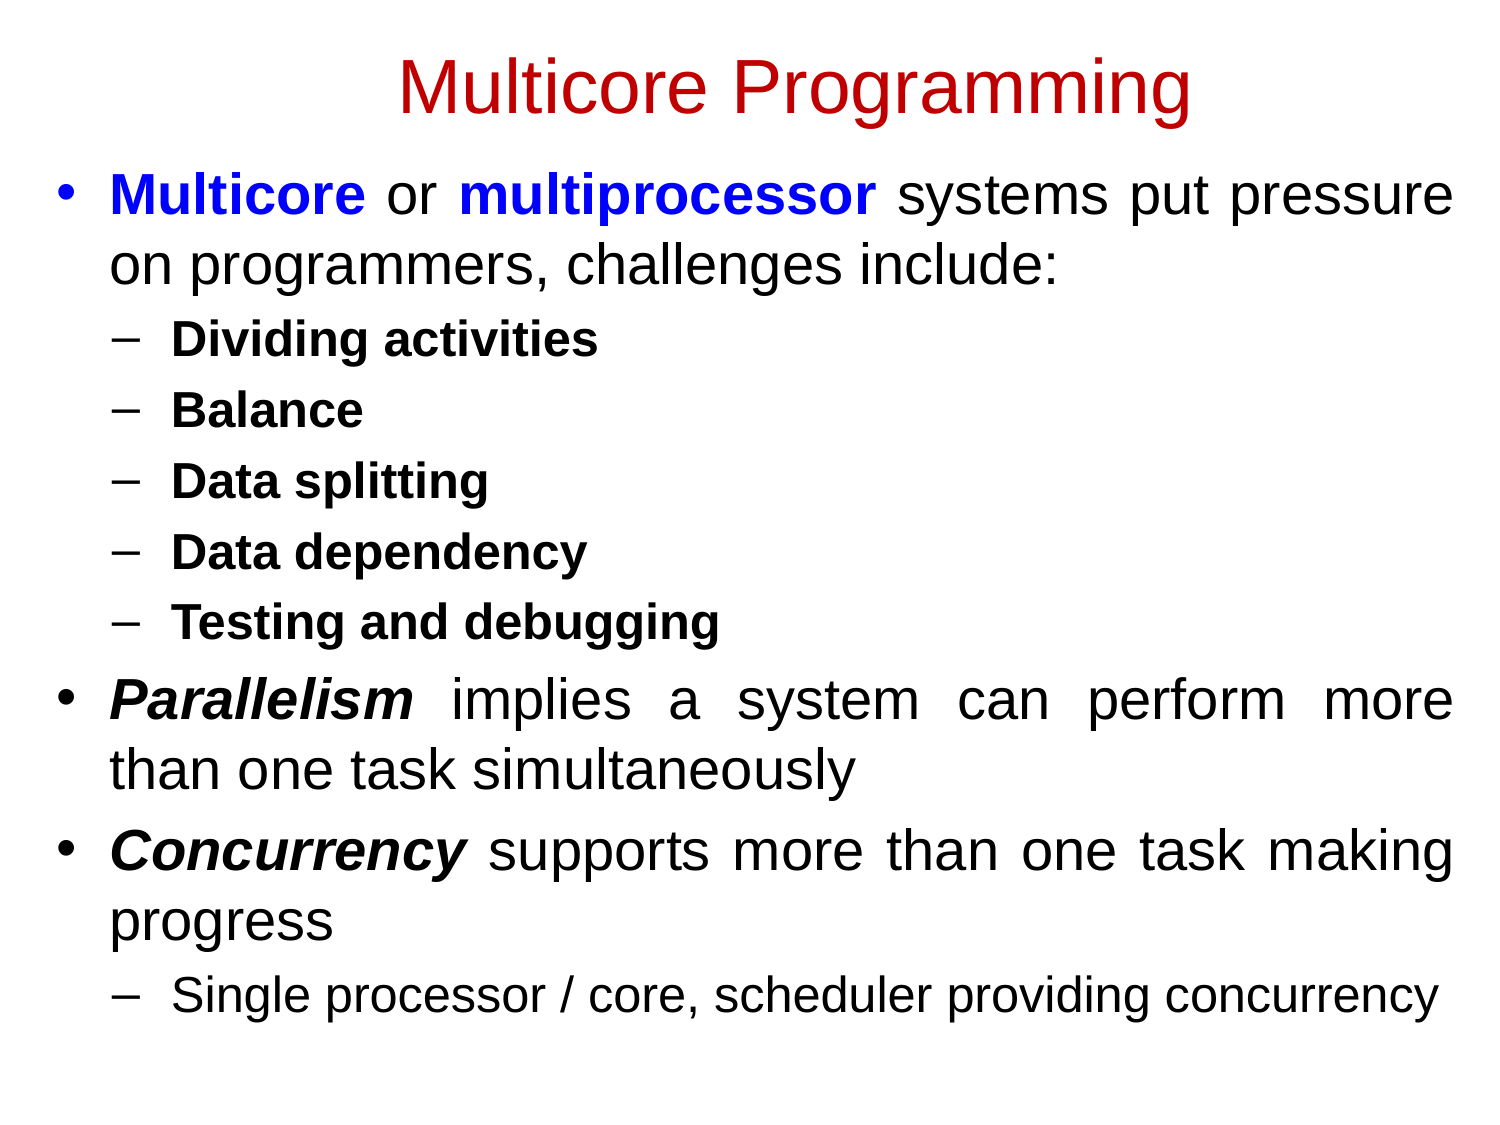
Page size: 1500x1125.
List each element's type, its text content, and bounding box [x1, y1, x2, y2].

title Multicore Programming [166, 28, 1425, 138]
list Multicore or multiprocessor systems put pressure on programmers, challenges include: Dividing activities Balance Data splitting Data dependency Testing and debugging Parallelism implies a system can perform more than one task simultaneously Concurrency supports more than one task making progress Single processor / core, scheduler providing concurrency [41, 149, 1471, 1094]
